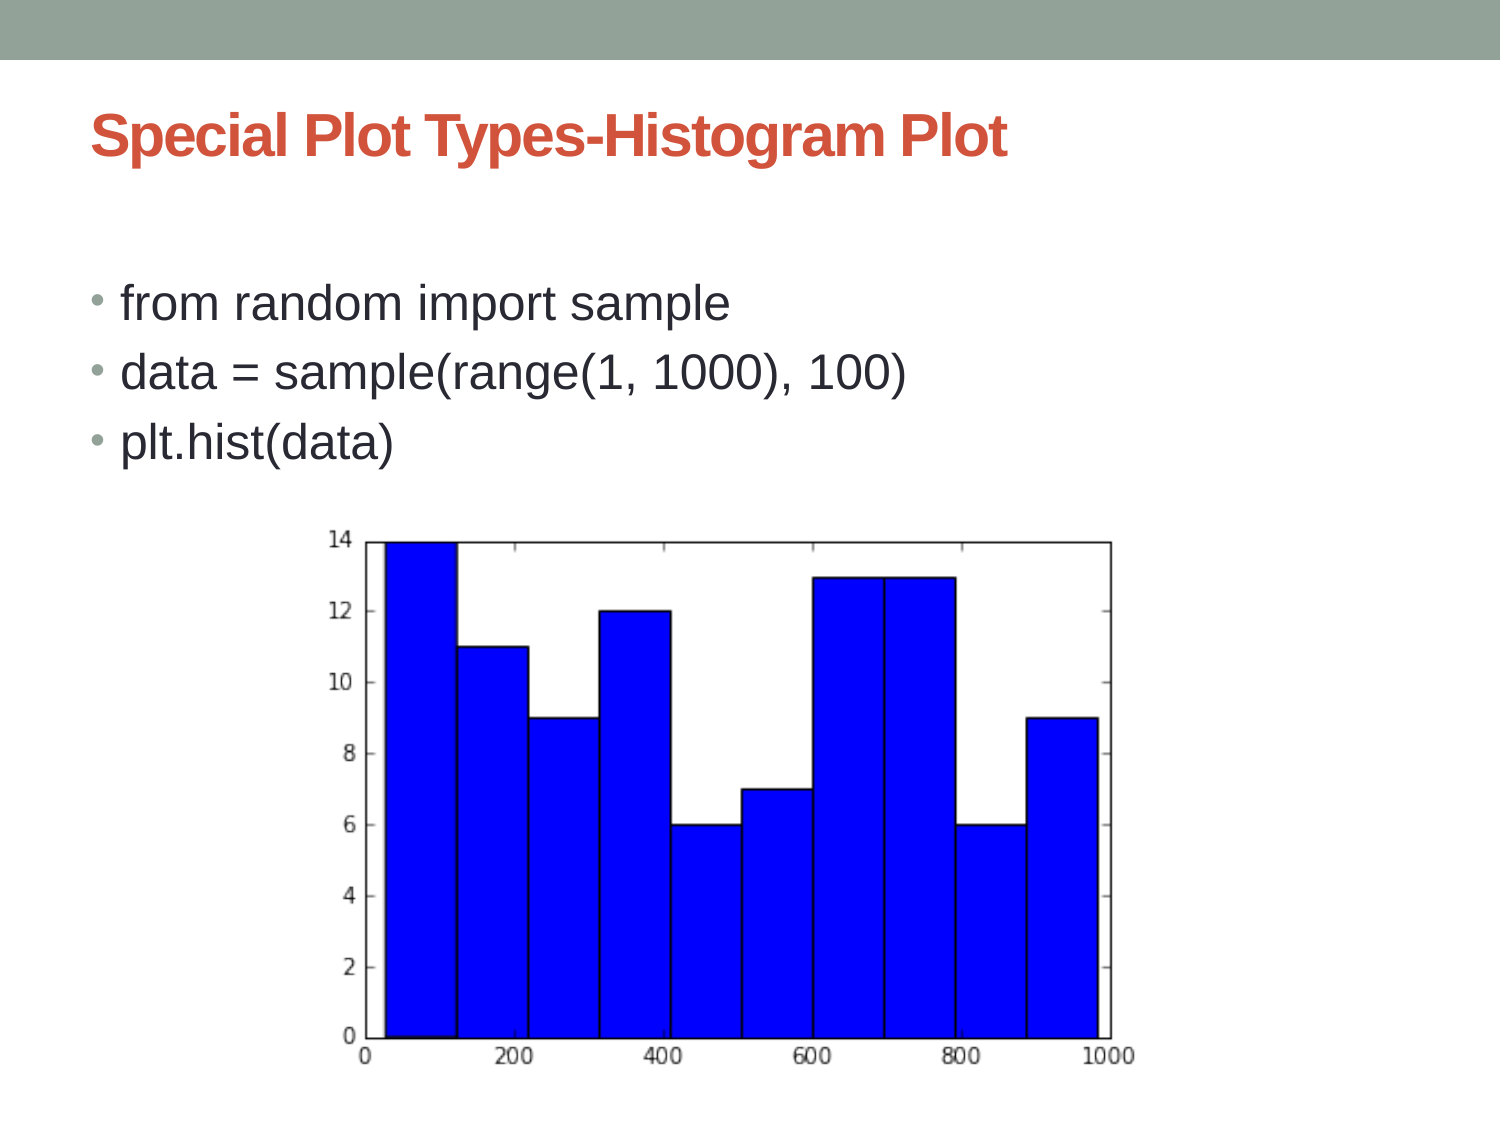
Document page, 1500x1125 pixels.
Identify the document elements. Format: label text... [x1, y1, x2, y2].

picture [312, 514, 1154, 1085]
title Special Plot Types-Histogram Plot [75, 87, 1425, 250]
list from random import sample data = sample(range(1, 1000), 100) plt.hist(data) [75, 262, 1425, 1063]
